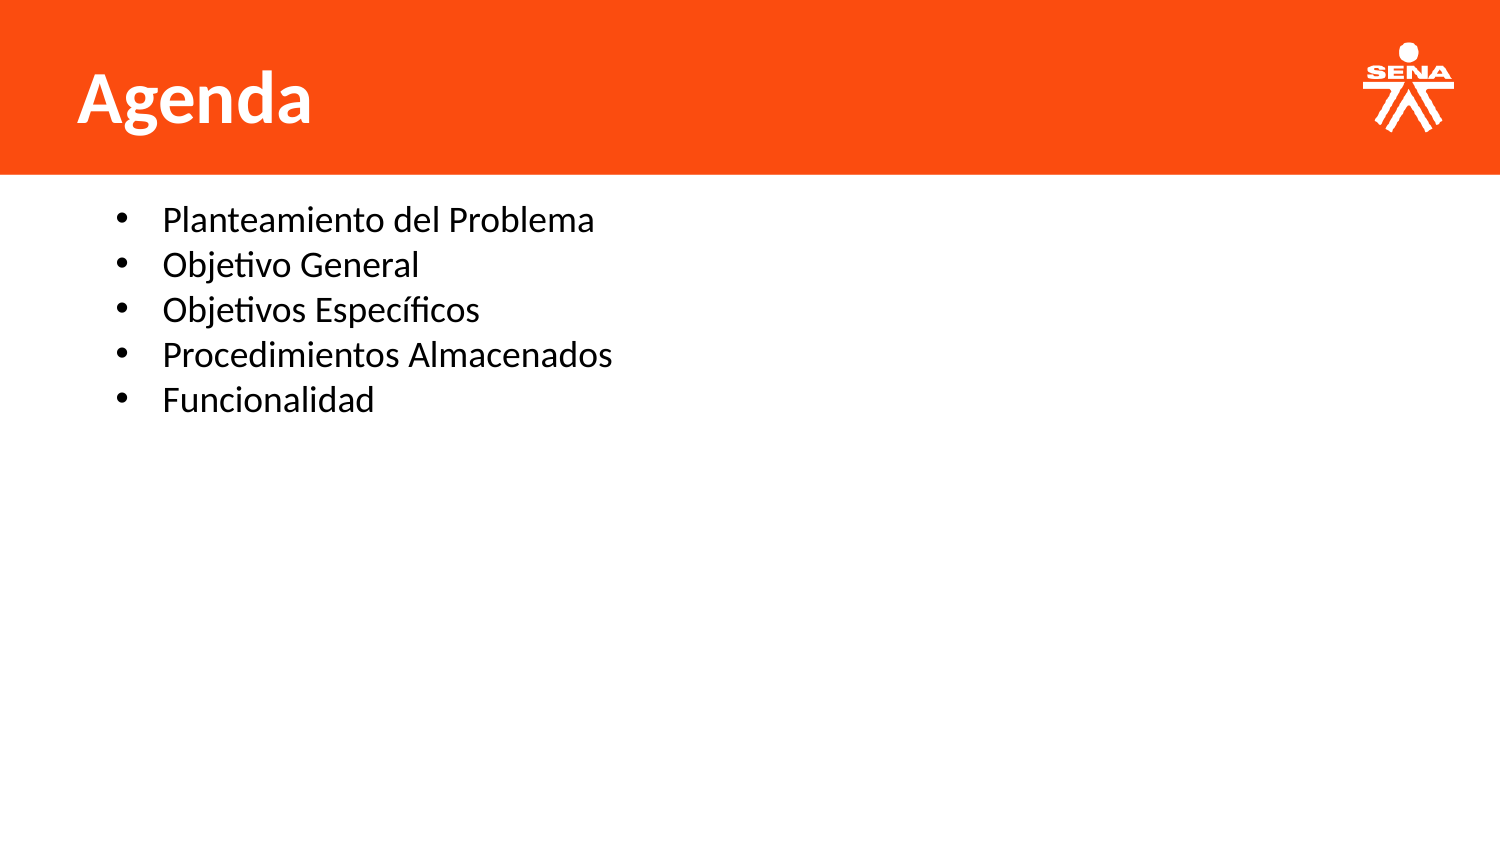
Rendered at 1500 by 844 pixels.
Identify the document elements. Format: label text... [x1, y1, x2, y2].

text_box Planteamiento del Problema Objetivo General Objetivos Específicos Procedimientos Almacenados Funcionalidad [100, 187, 1448, 427]
text_box Agenda [62, 40, 455, 146]
picture [0, 0, 1500, 844]
